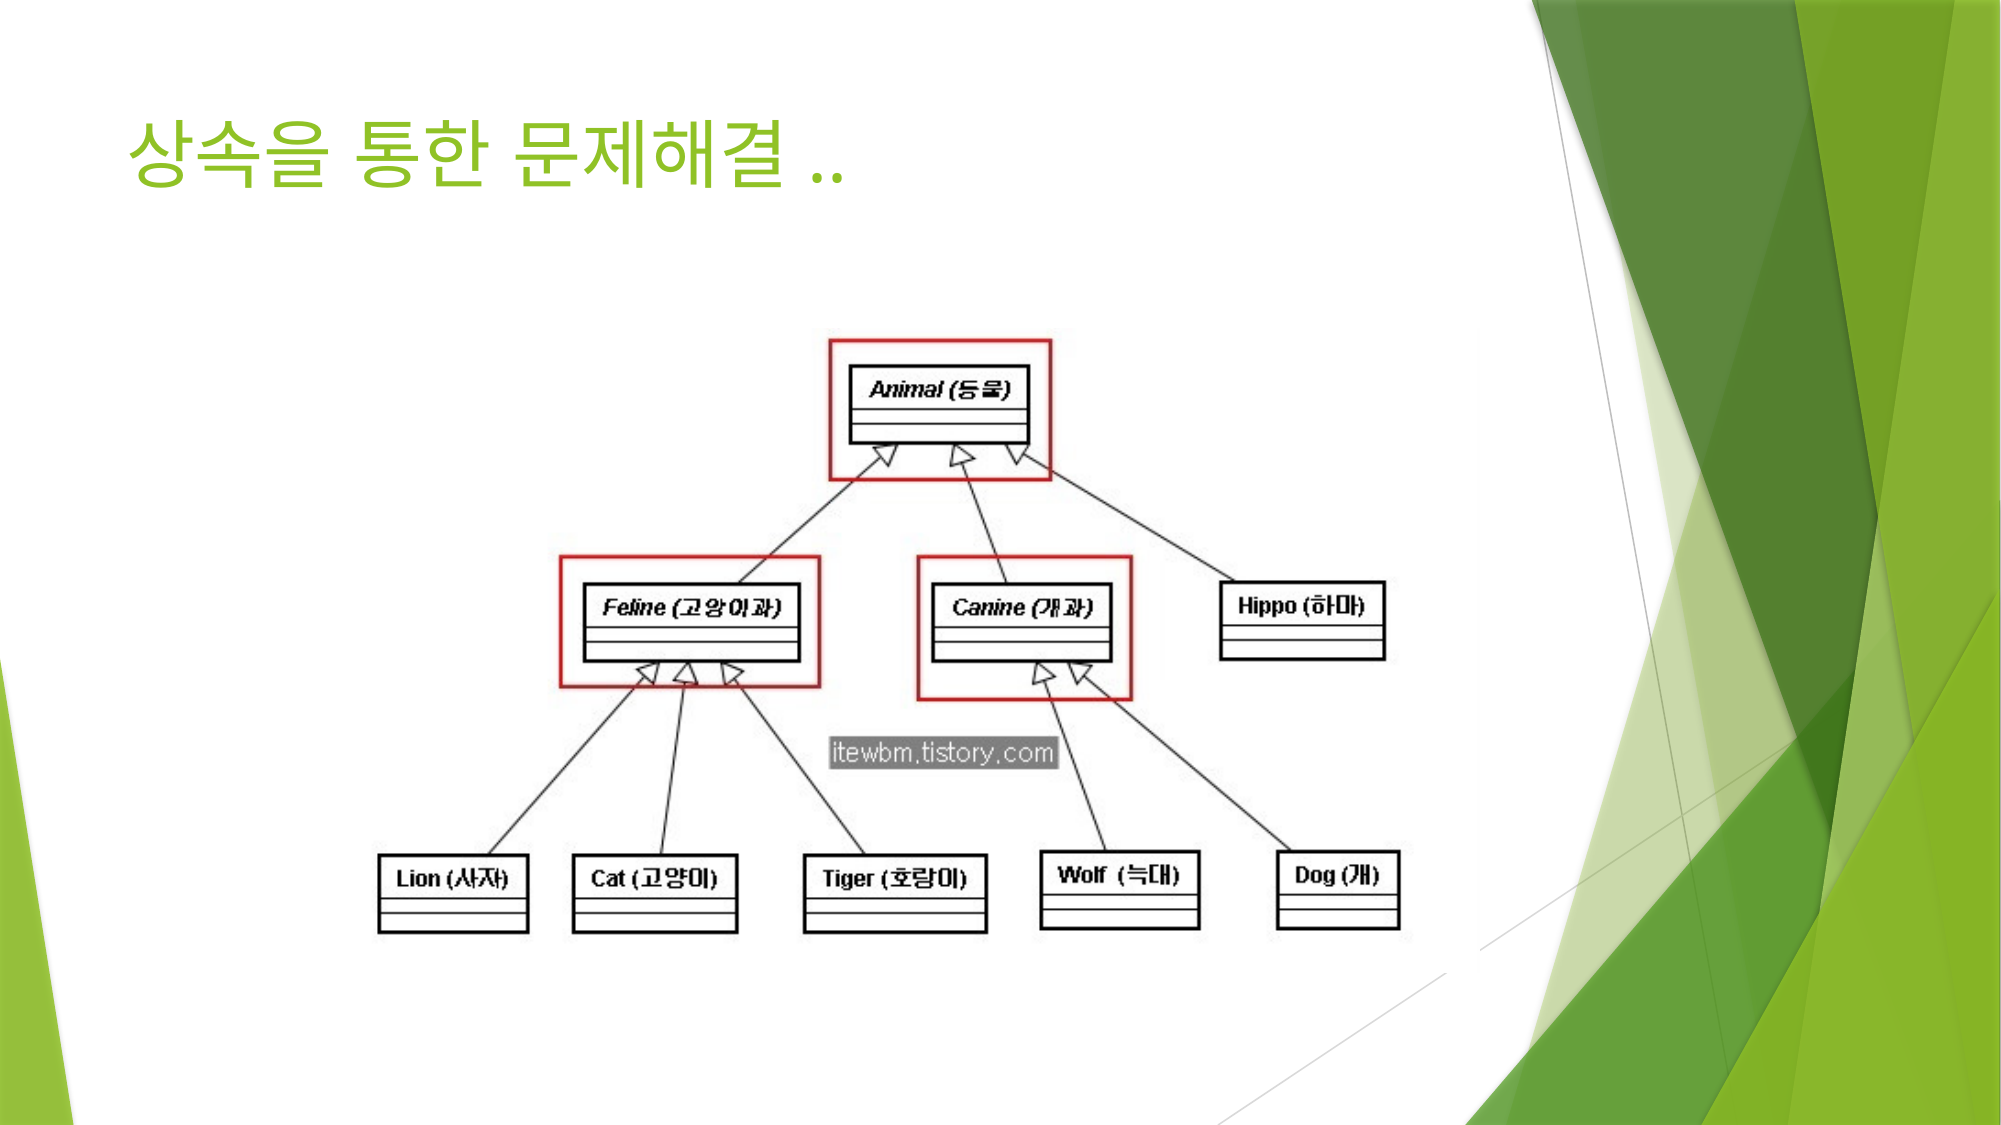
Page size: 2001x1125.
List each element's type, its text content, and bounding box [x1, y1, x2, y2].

title 상속을 통한 문제해결.. [111, 99, 1522, 317]
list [342, 327, 1480, 974]
